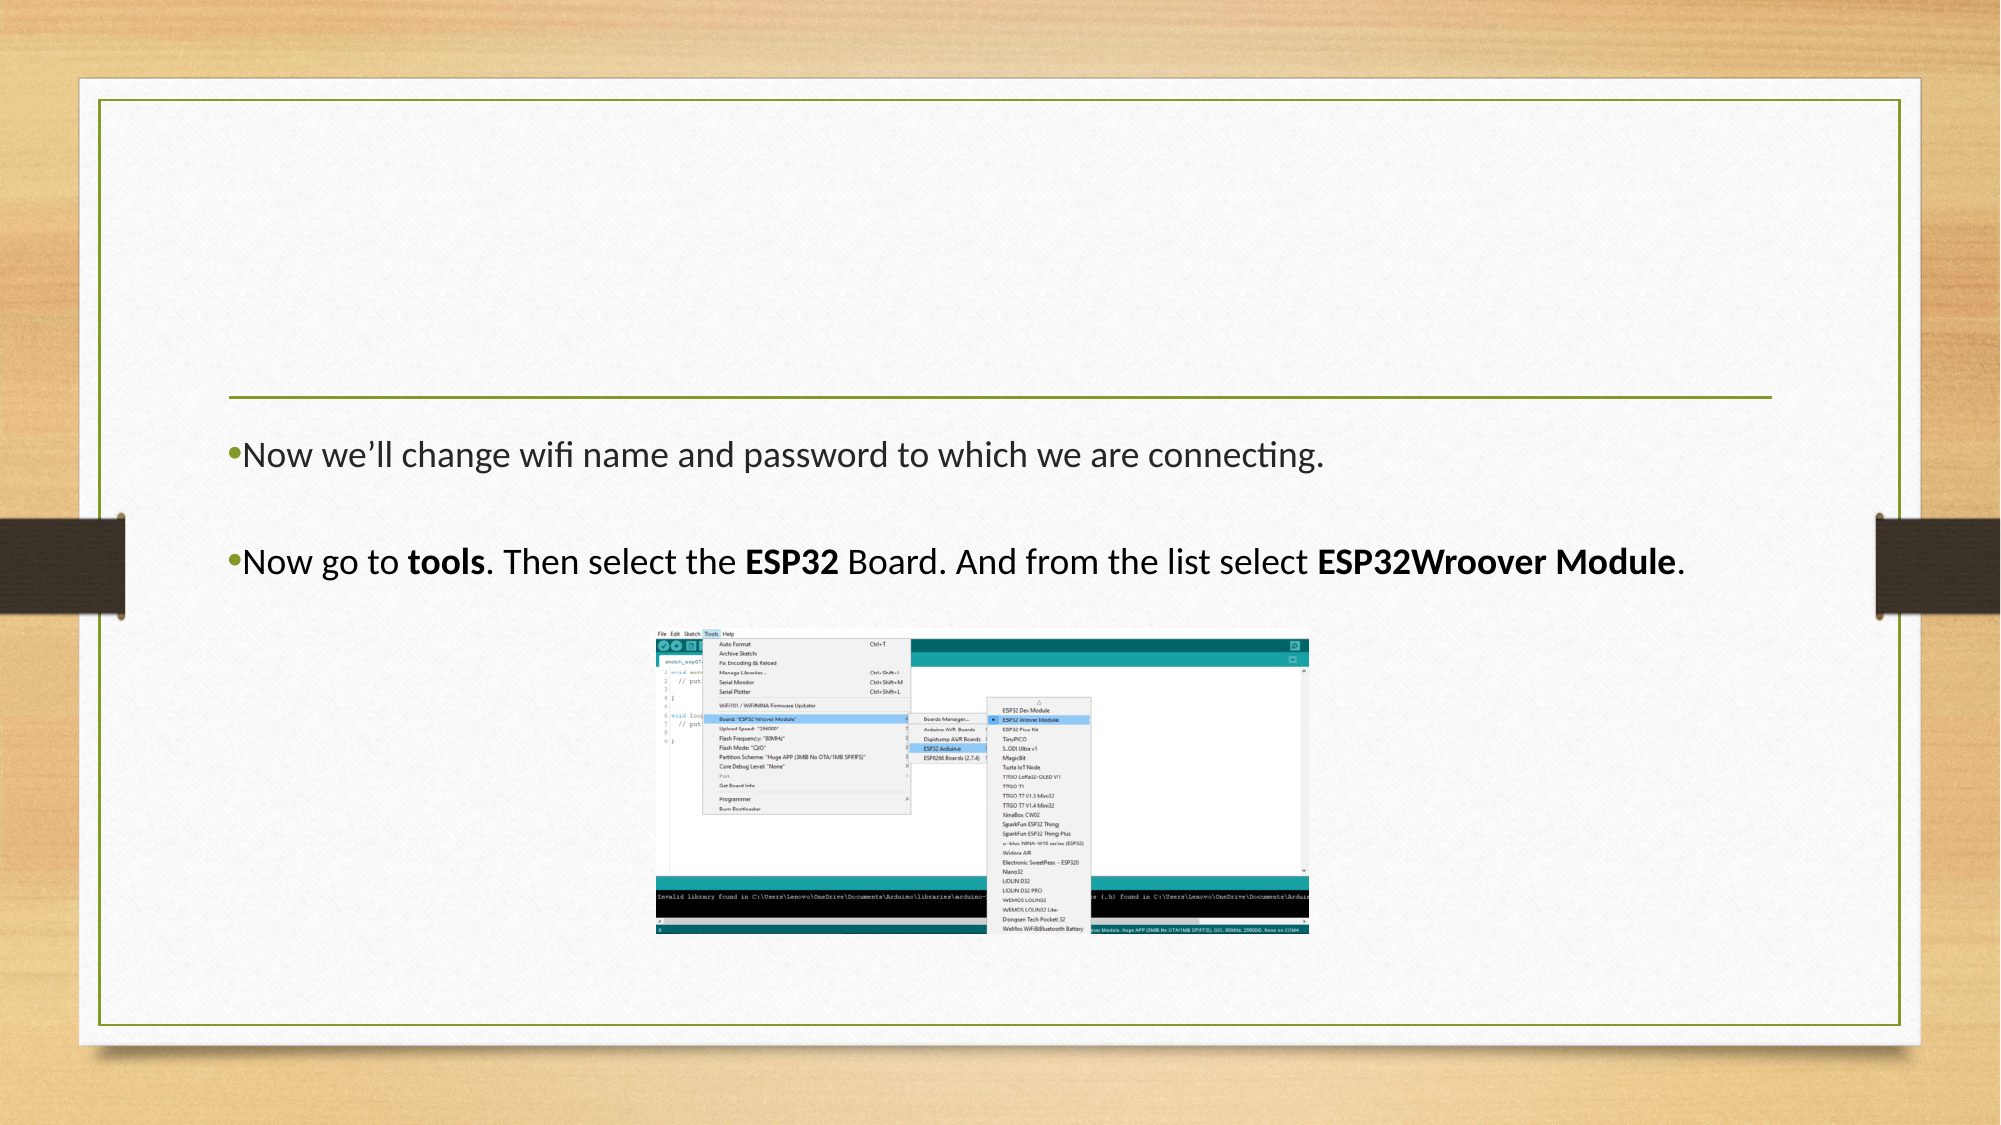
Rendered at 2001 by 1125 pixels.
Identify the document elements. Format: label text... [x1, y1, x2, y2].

picture [0, 0, 2001, 1125]
list Now we’ll change wifi name and password to which we are connecting. Now go to tools. Then select the ESP32 Board. And from the list select ESP32Wroover Module. [212, 419, 1788, 964]
